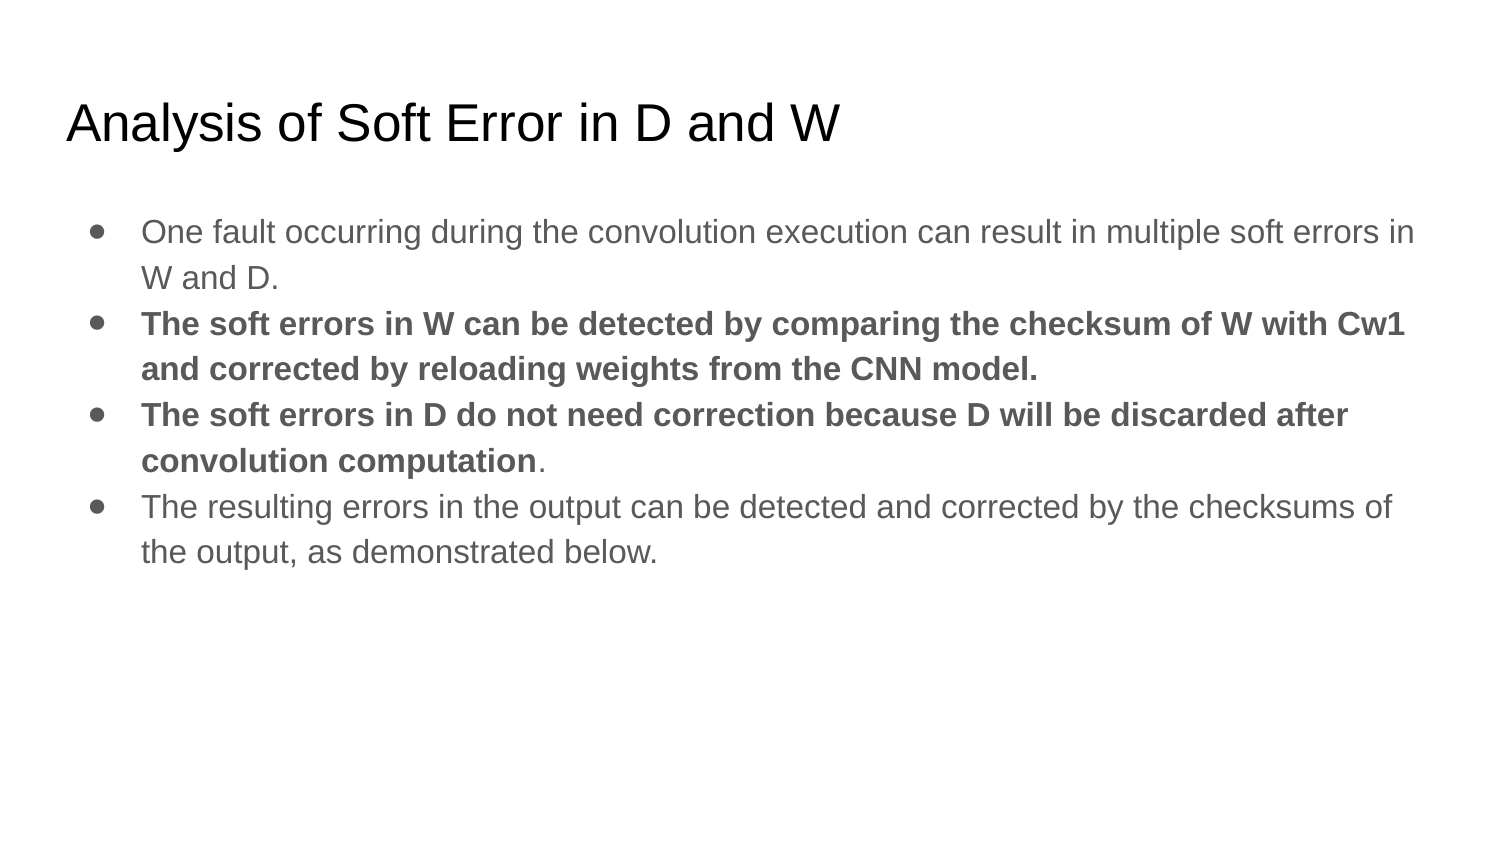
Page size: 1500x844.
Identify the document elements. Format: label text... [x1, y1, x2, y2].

title Analysis of Soft Error in D and W [51, 72, 1449, 167]
list One fault occurring during the convolution execution can result in multiple soft errors in W and D. The soft errors in W can be detected by comparing the checksum of W with Cw1 and corrected by reloading weights from the CNN model. The soft errors in D do not need correction because D will be discarded after convolution computation. The resulting errors in the output can be detected and corrected by the checksums of the output, as demonstrated below. [51, 189, 1449, 750]
